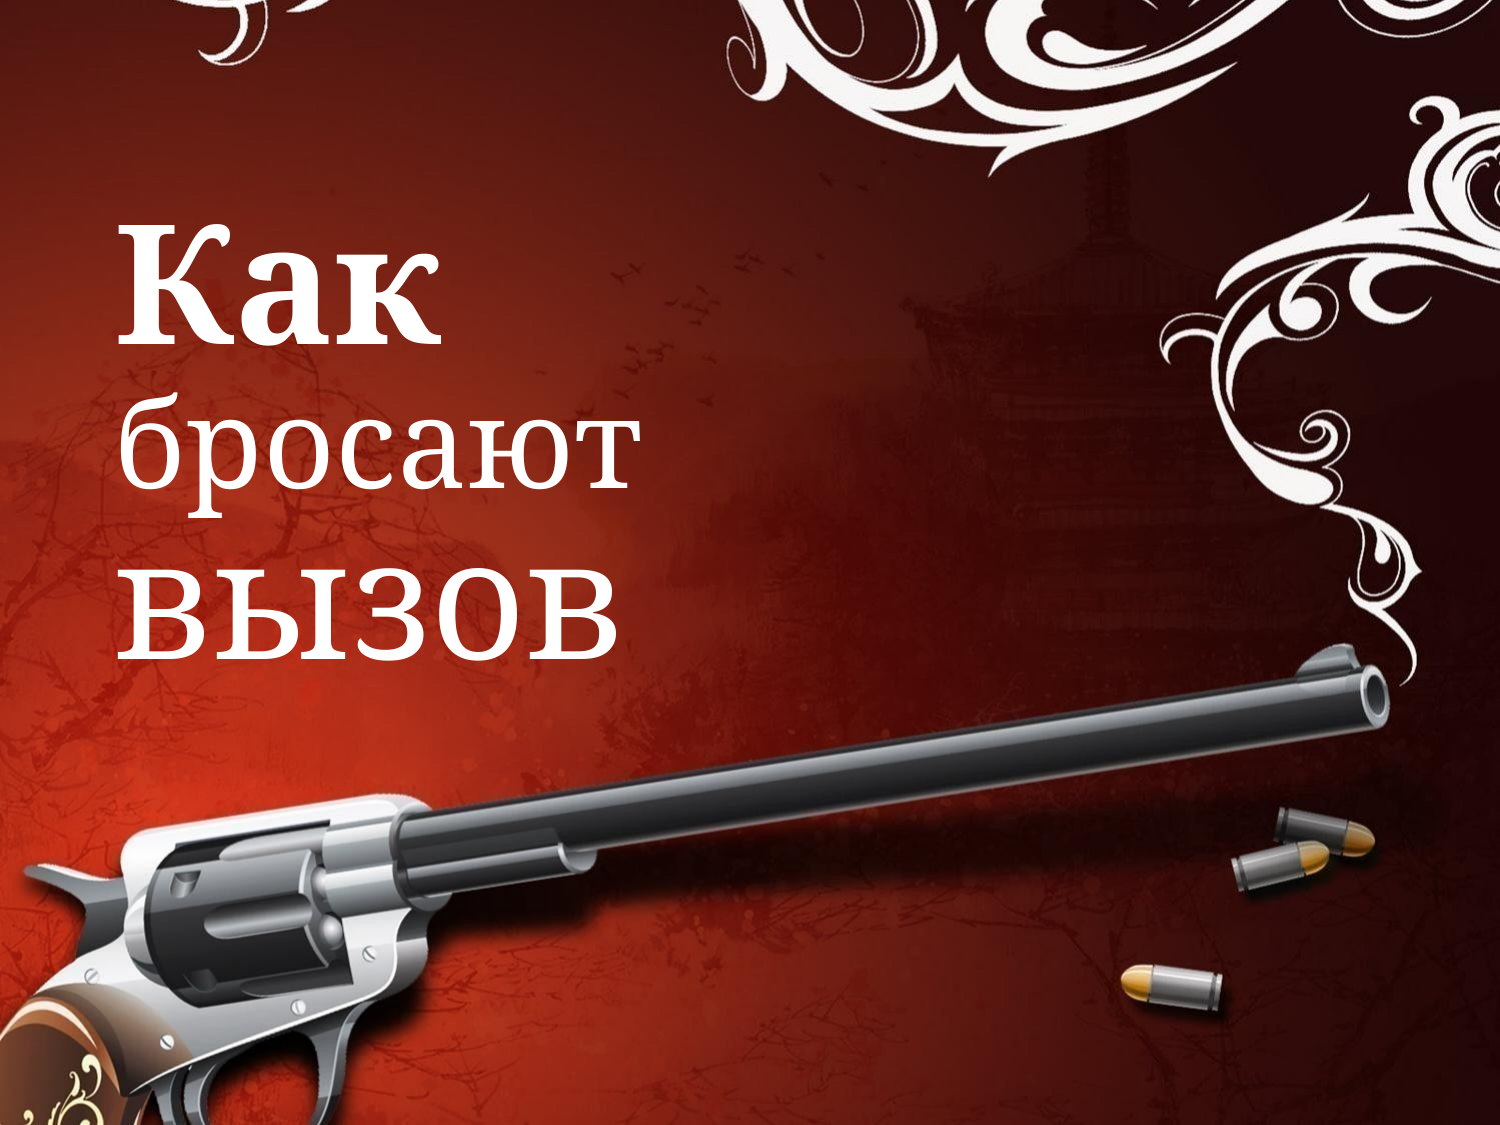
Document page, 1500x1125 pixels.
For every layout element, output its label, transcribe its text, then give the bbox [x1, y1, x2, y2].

title Как бросают вызов [99, 207, 1422, 704]
picture [0, 0, 1500, 1125]
